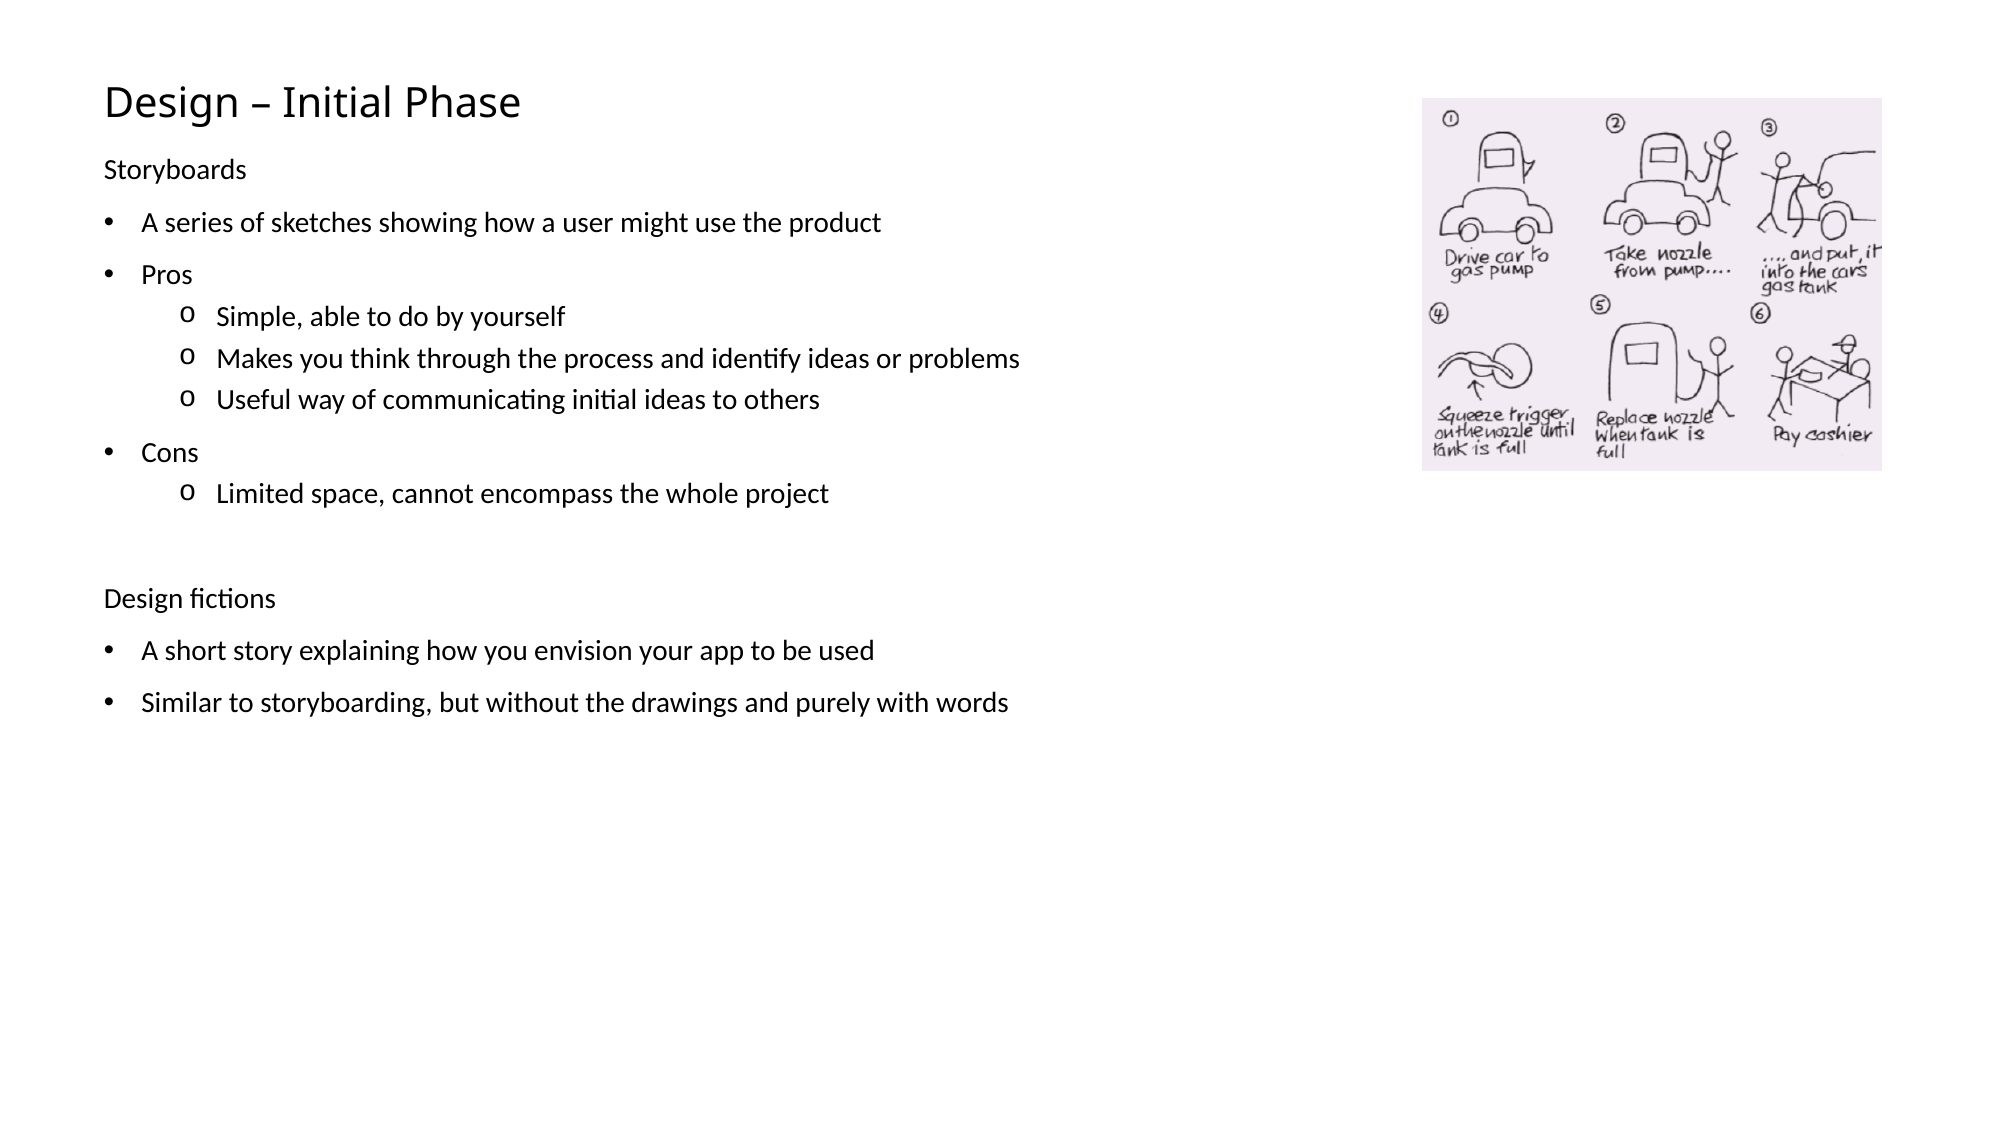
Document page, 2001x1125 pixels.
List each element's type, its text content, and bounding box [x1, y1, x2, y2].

list Storyboards A series of sketches showing how a user might use the product Pros Simple, able to do by yourself Makes you think through the process and identify ideas or problems Useful way of communicating initial ideas to others Cons Limited space, cannot encompass the whole project Design fictions A short story explaining how you envision your app to be used Similar to storyboarding, but without the drawings and purely with words [88, 147, 1912, 1014]
title Design – Initial Phase [88, 59, 1912, 147]
picture [1422, 97, 1882, 471]
